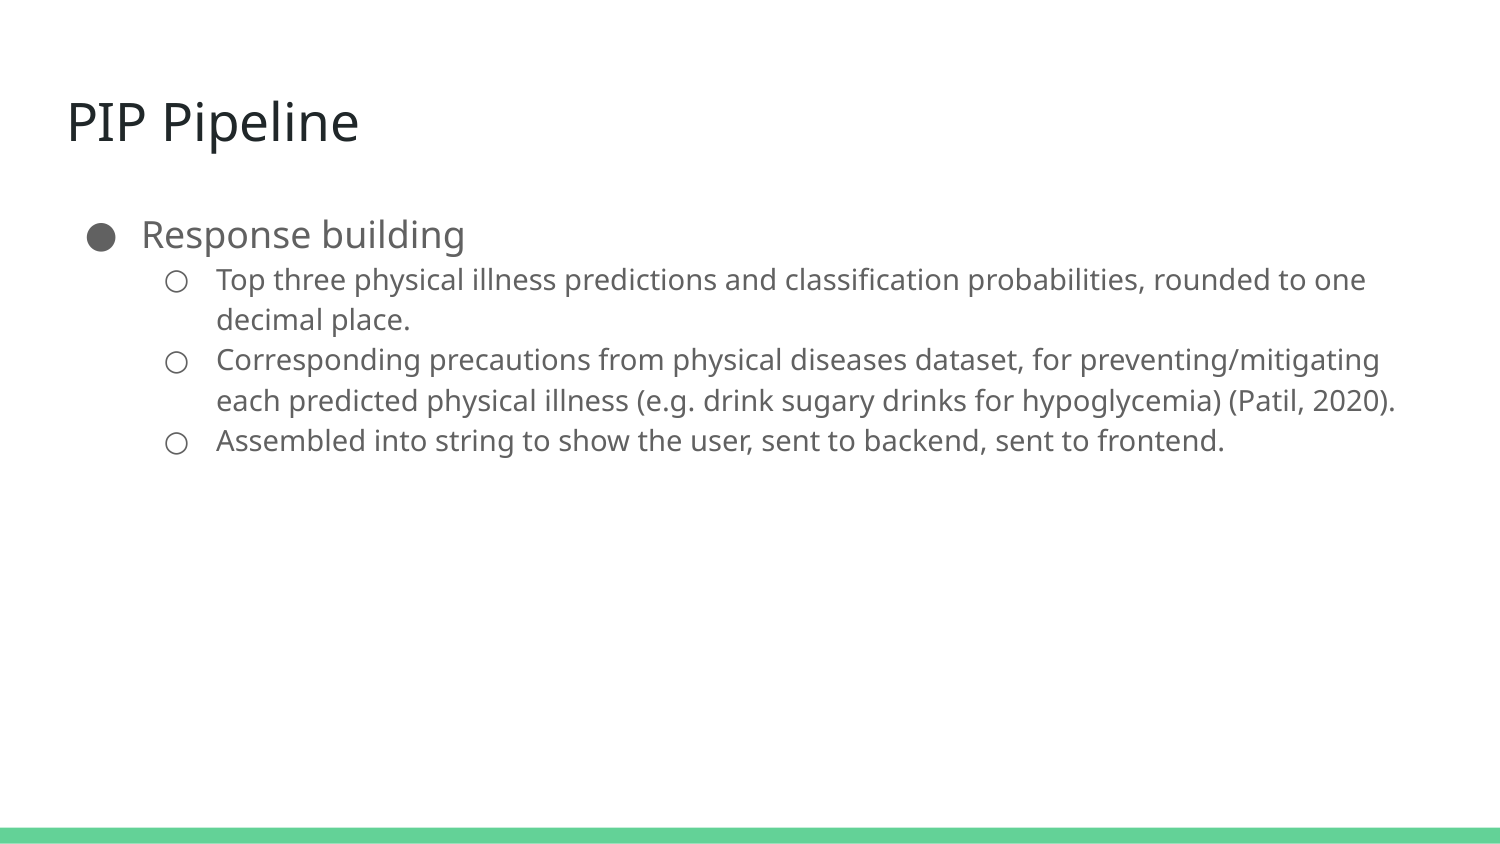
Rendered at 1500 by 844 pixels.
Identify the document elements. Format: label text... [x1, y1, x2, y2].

title PIP Pipeline [51, 72, 1449, 167]
list Response building Top three physical illness predictions and classification probabilities, rounded to one decimal place. Corresponding precautions from physical diseases dataset, for preventing/mitigating each predicted physical illness (e.g. drink sugary drinks for hypoglycemia) (Patil, 2020). Assembled into string to show the user, sent to backend, sent to frontend. [51, 189, 1449, 750]
